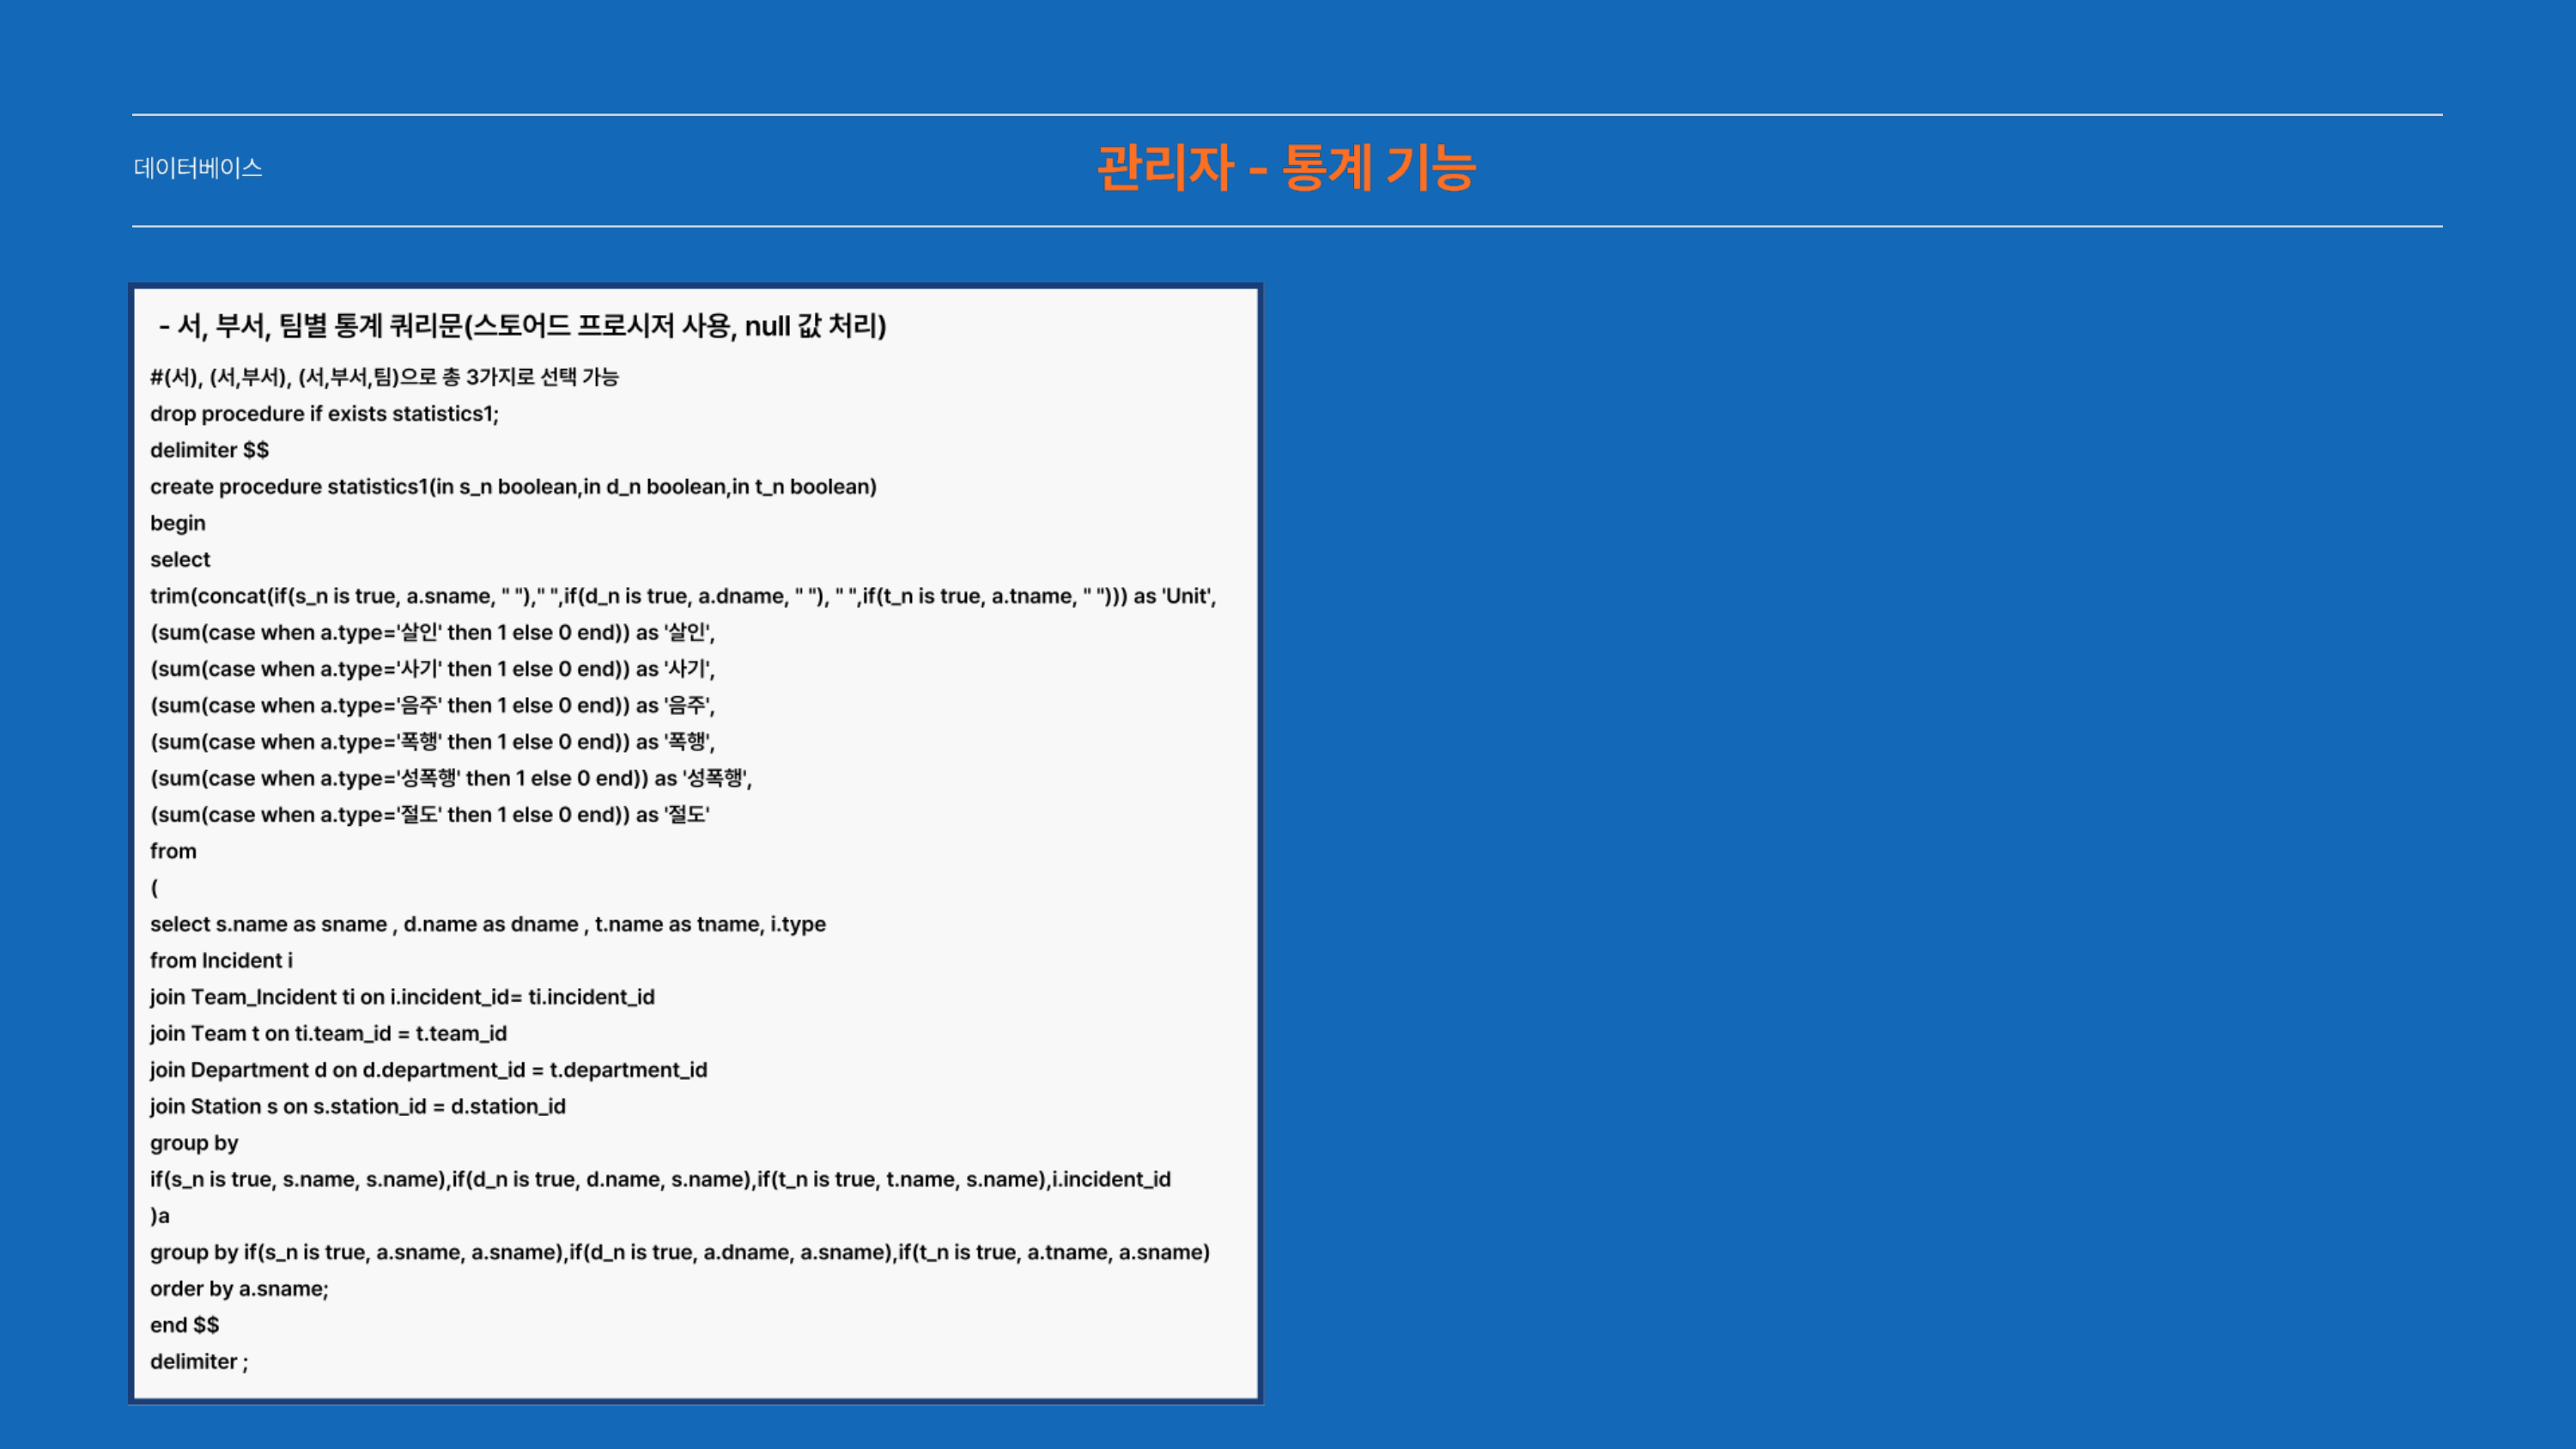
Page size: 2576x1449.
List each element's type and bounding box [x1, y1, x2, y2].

picture [145, 302, 1231, 1385]
picture [130, 147, 276, 198]
text_box [132, 222, 2444, 232]
text_box [132, 111, 2444, 120]
text_box [128, 282, 1266, 1406]
picture [801, 122, 1503, 222]
